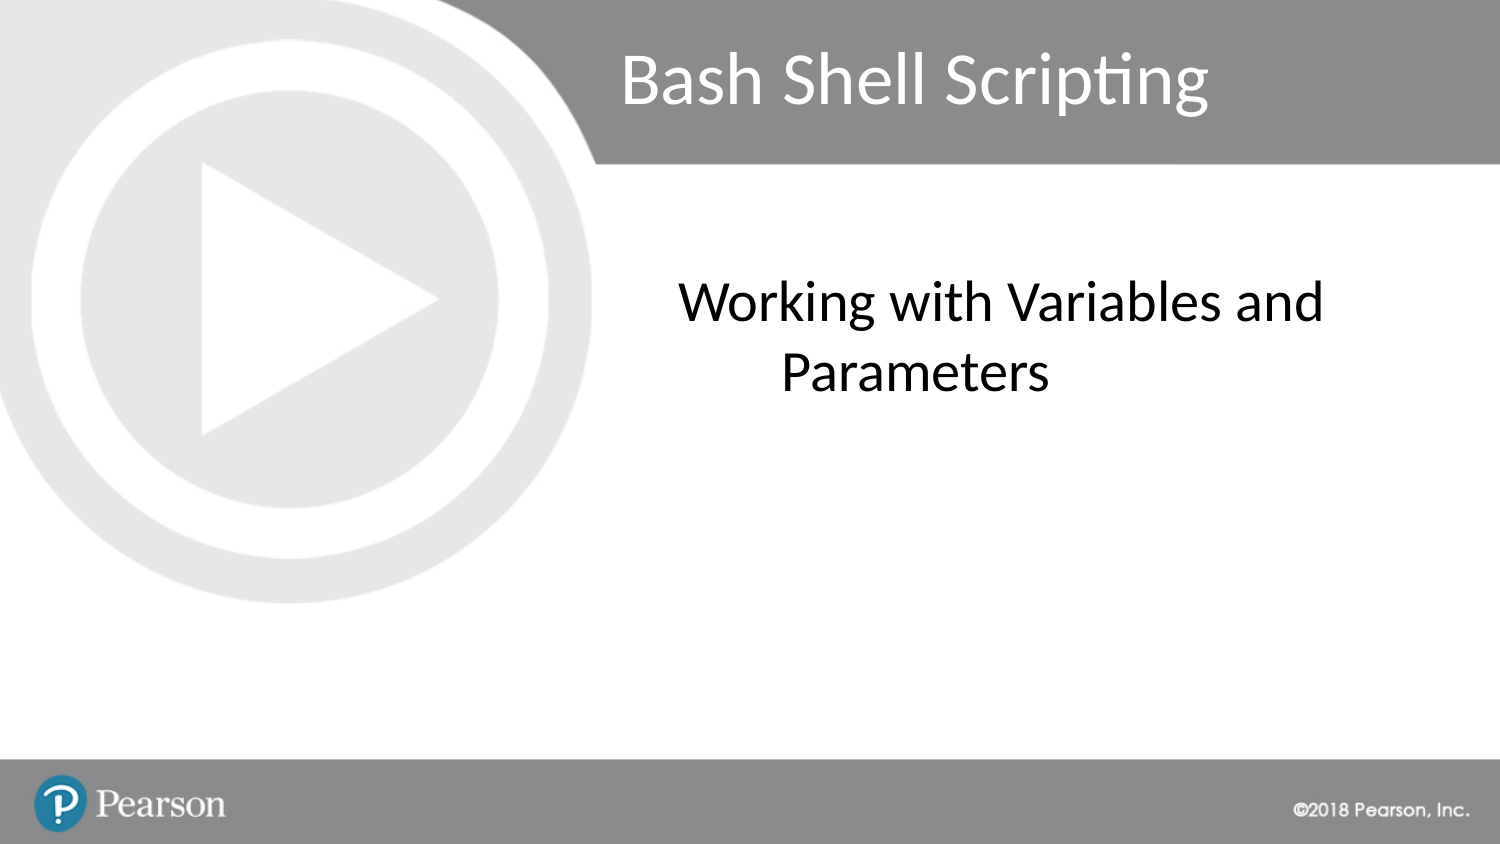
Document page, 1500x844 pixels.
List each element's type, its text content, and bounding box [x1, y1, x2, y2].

subtitle Working with Variables and Parameters [654, 255, 1397, 471]
title Bash Shell Scripting [605, 21, 1469, 156]
picture [0, 0, 1500, 844]
